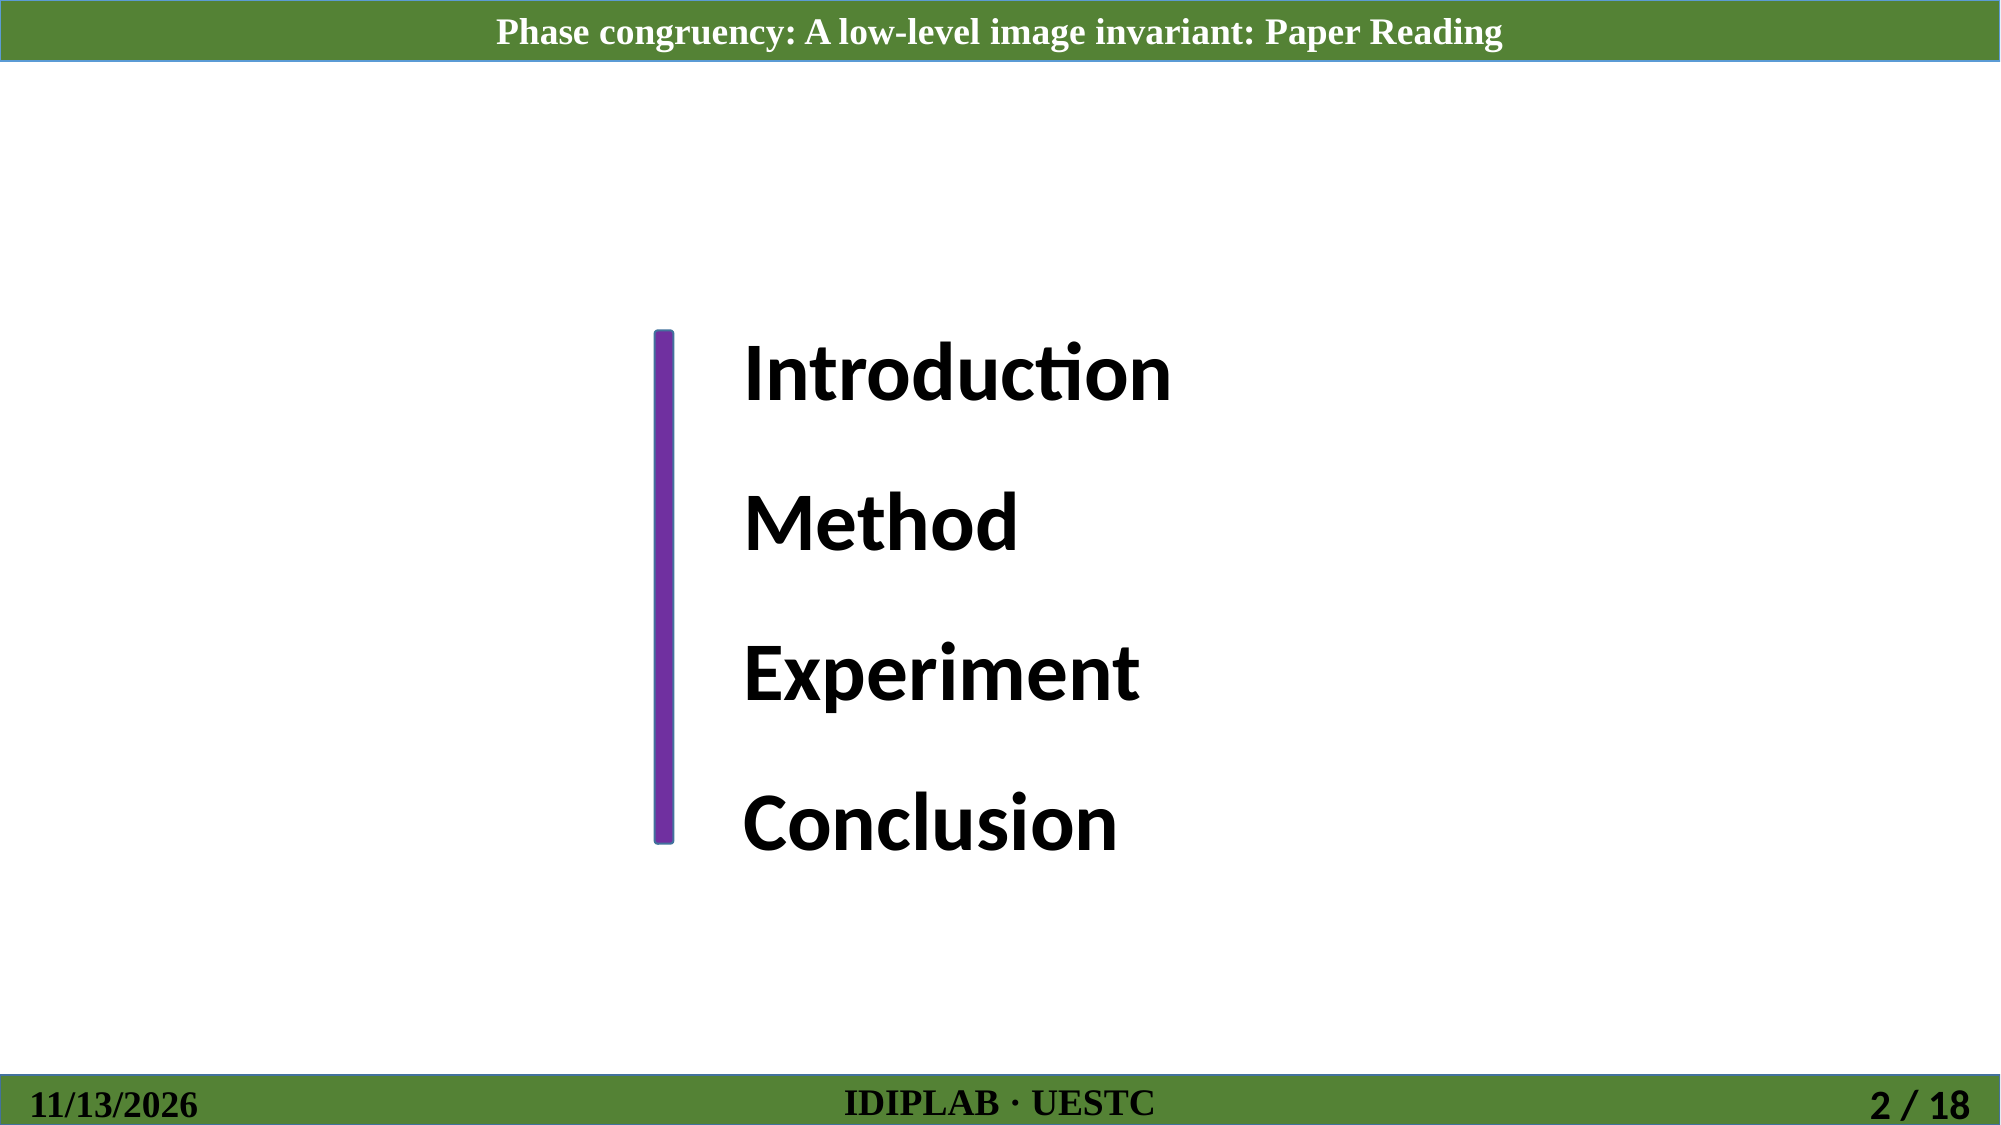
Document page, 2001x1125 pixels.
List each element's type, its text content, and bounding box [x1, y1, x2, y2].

text_box Introduction Method Experiment Conclusion [728, 259, 1442, 875]
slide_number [14, 1074, 465, 1125]
slide_number 2 / 18 [1535, 1076, 1986, 1125]
text_box [653, 329, 675, 845]
footer IDIPLAB · UESTC [662, 1070, 1338, 1125]
